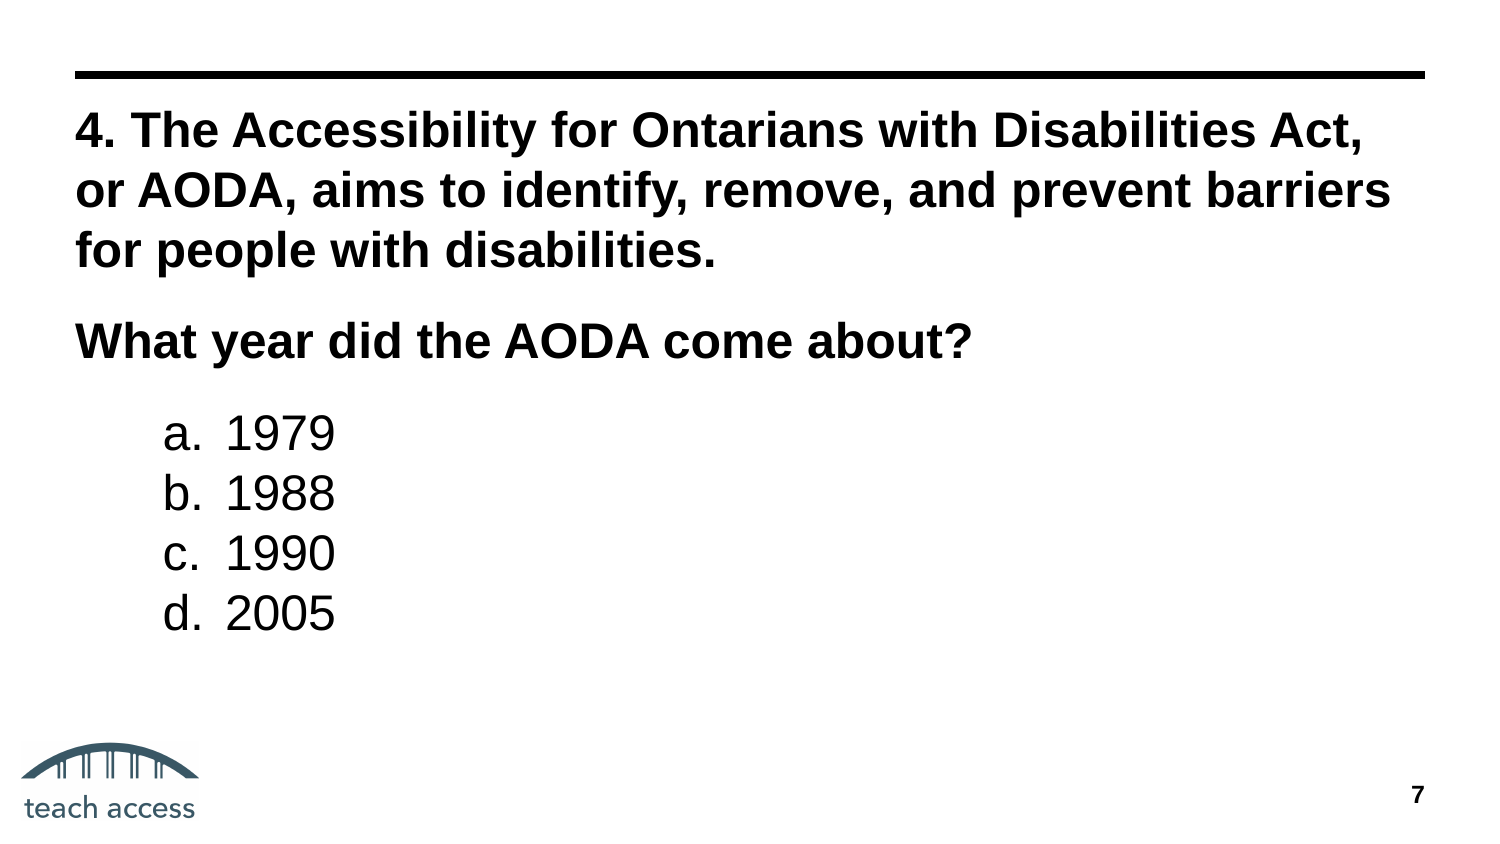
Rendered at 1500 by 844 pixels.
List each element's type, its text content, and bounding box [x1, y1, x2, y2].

title 4. The Accessibility for Ontarians with Disabilities Act, or AODA, aims to identify, remove, and prevent barriers for people with disabilities. What year did the AODA come about? 1979 1988 1990 2005 [75, 97, 1407, 715]
picture [21, 741, 199, 821]
slide_number ‹#› [1387, 771, 1425, 809]
